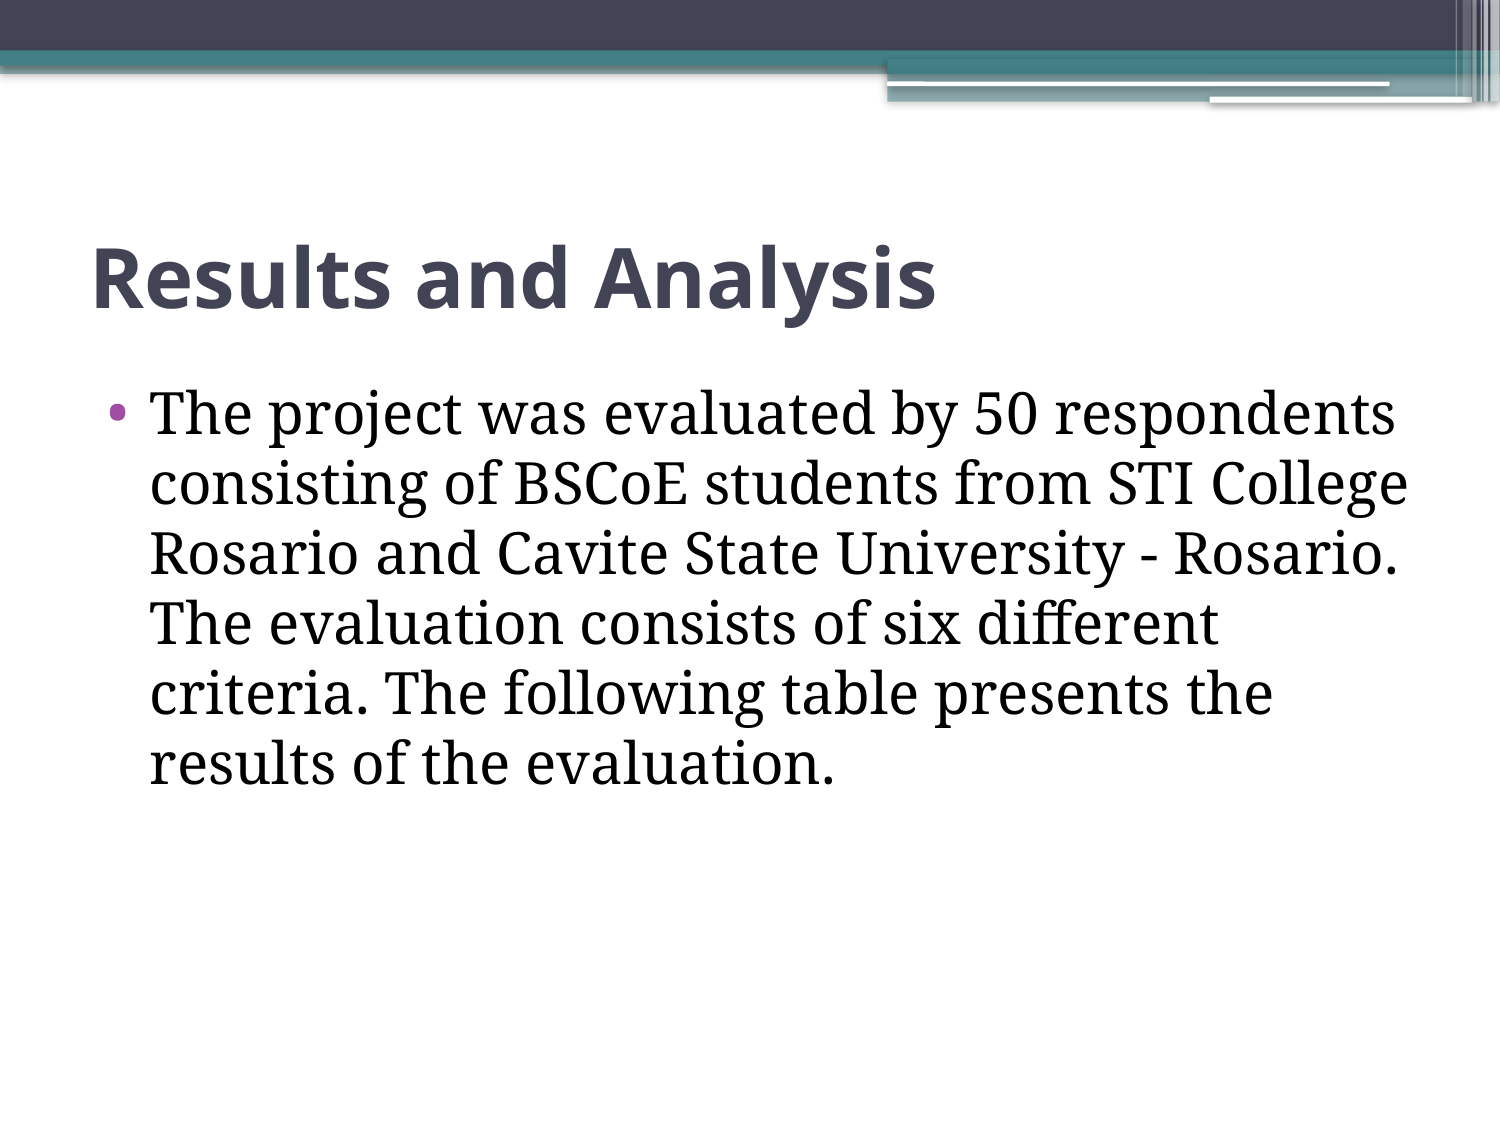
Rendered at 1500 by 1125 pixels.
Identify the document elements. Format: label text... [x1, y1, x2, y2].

title Results and Analysis [75, 187, 1425, 363]
list The project was evaluated by 50 respondents consisting of BSCoE students from STI College Rosario and Cavite State University - Rosario. The evaluation consists of six different criteria. The following table presents the results of the evaluation. [75, 368, 1425, 1079]
